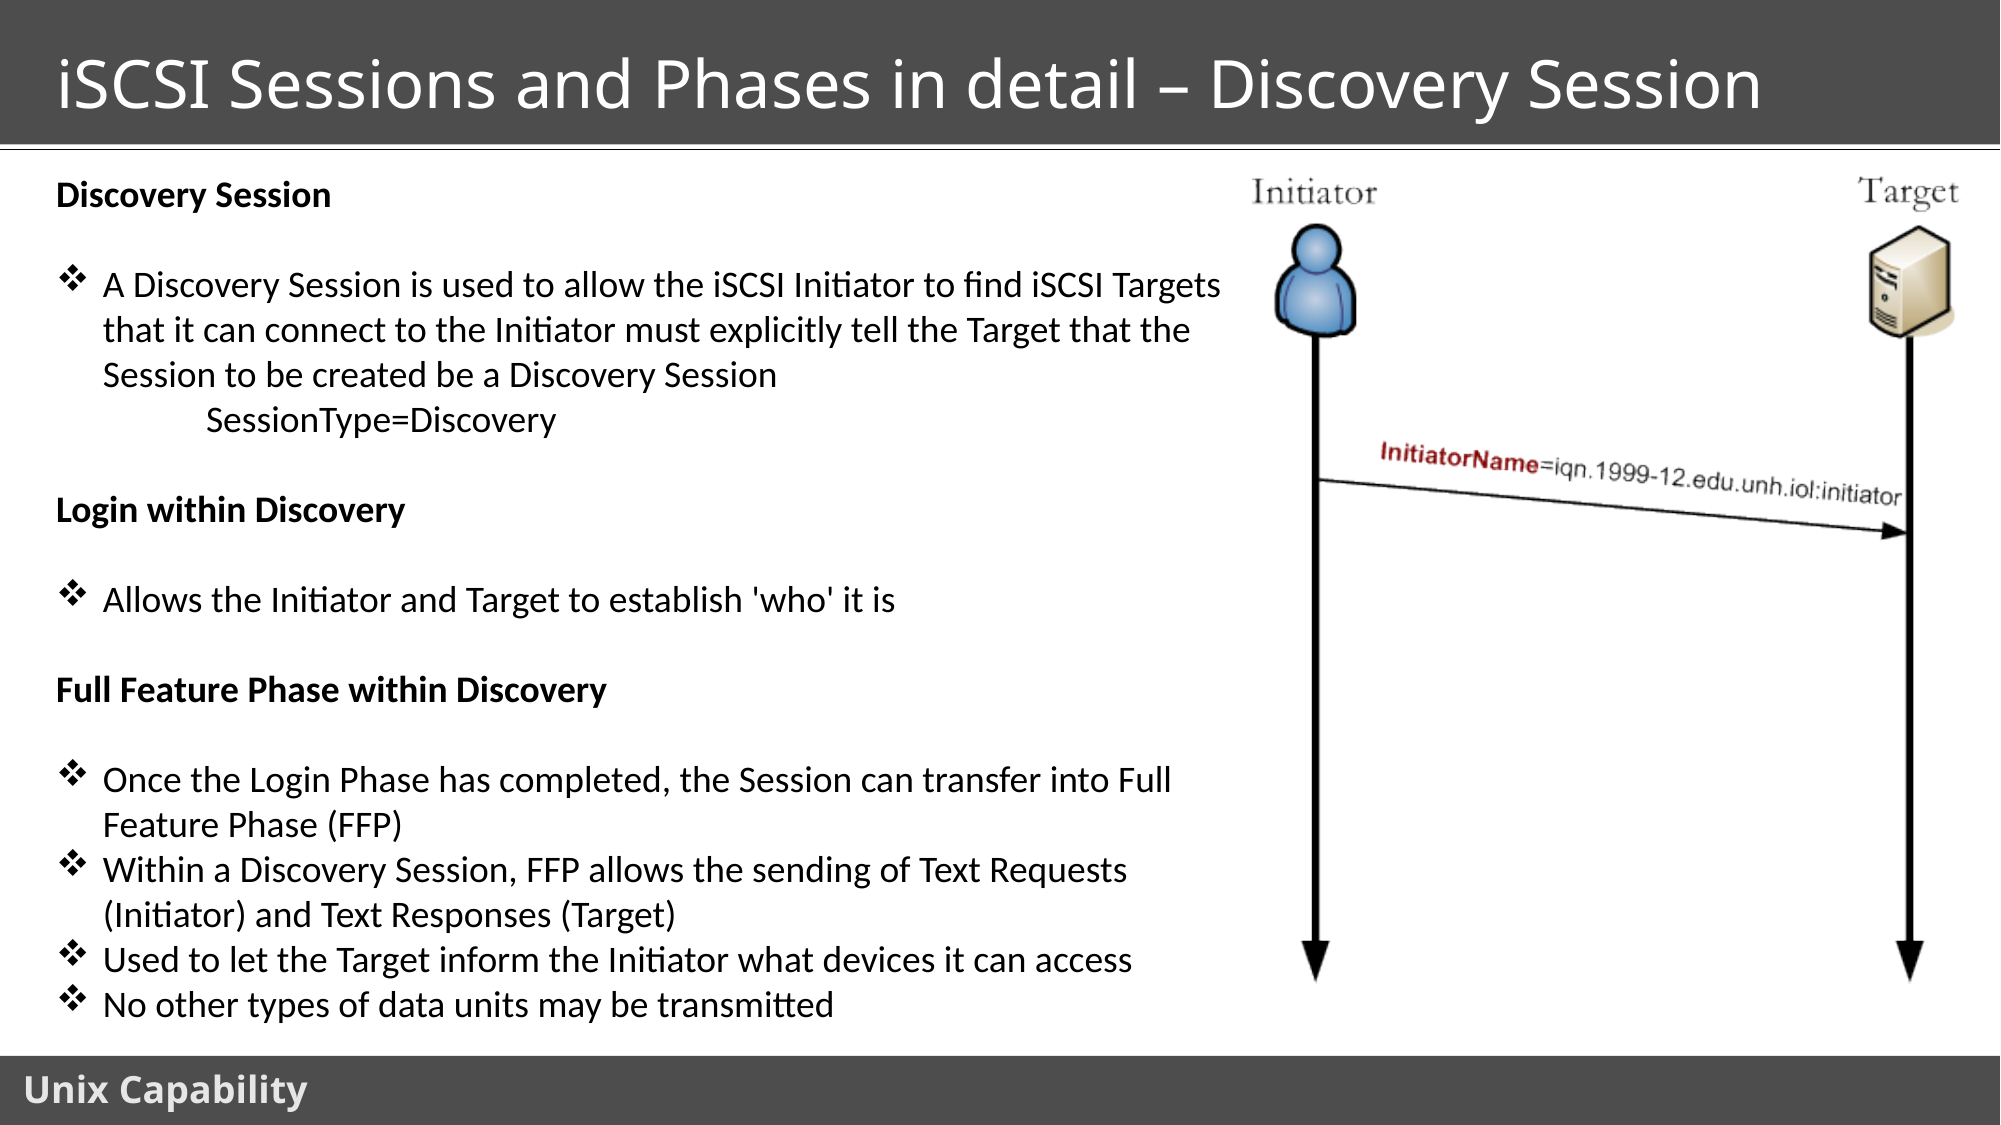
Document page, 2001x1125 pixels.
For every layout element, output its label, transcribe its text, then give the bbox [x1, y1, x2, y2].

picture [1252, 160, 1961, 984]
text_box Discovery Session A Discovery Session is used to allow the iSCSI Initiator to find iSCSI Targets that it can connect to the Initiator must explicitly tell the Target that the Session to be created be a Discovery Session SessionType=Discovery Login within Discovery Allows the Initiator and Target to establish 'who' it is Full Feature Phase within Discovery Once the Login Phase has completed, the Session can transfer into Full Feature Phase (FFP) Within a Discovery Session, FFP allows the sending of Text Requests (Initiator) and Text Responses (Target) Used to let the Target inform the Initiator what devices it can access No other types of data units may be transmitted [41, 162, 1244, 1033]
title iSCSI Sessions and Phases in detail – Discovery Session [41, 0, 1938, 163]
